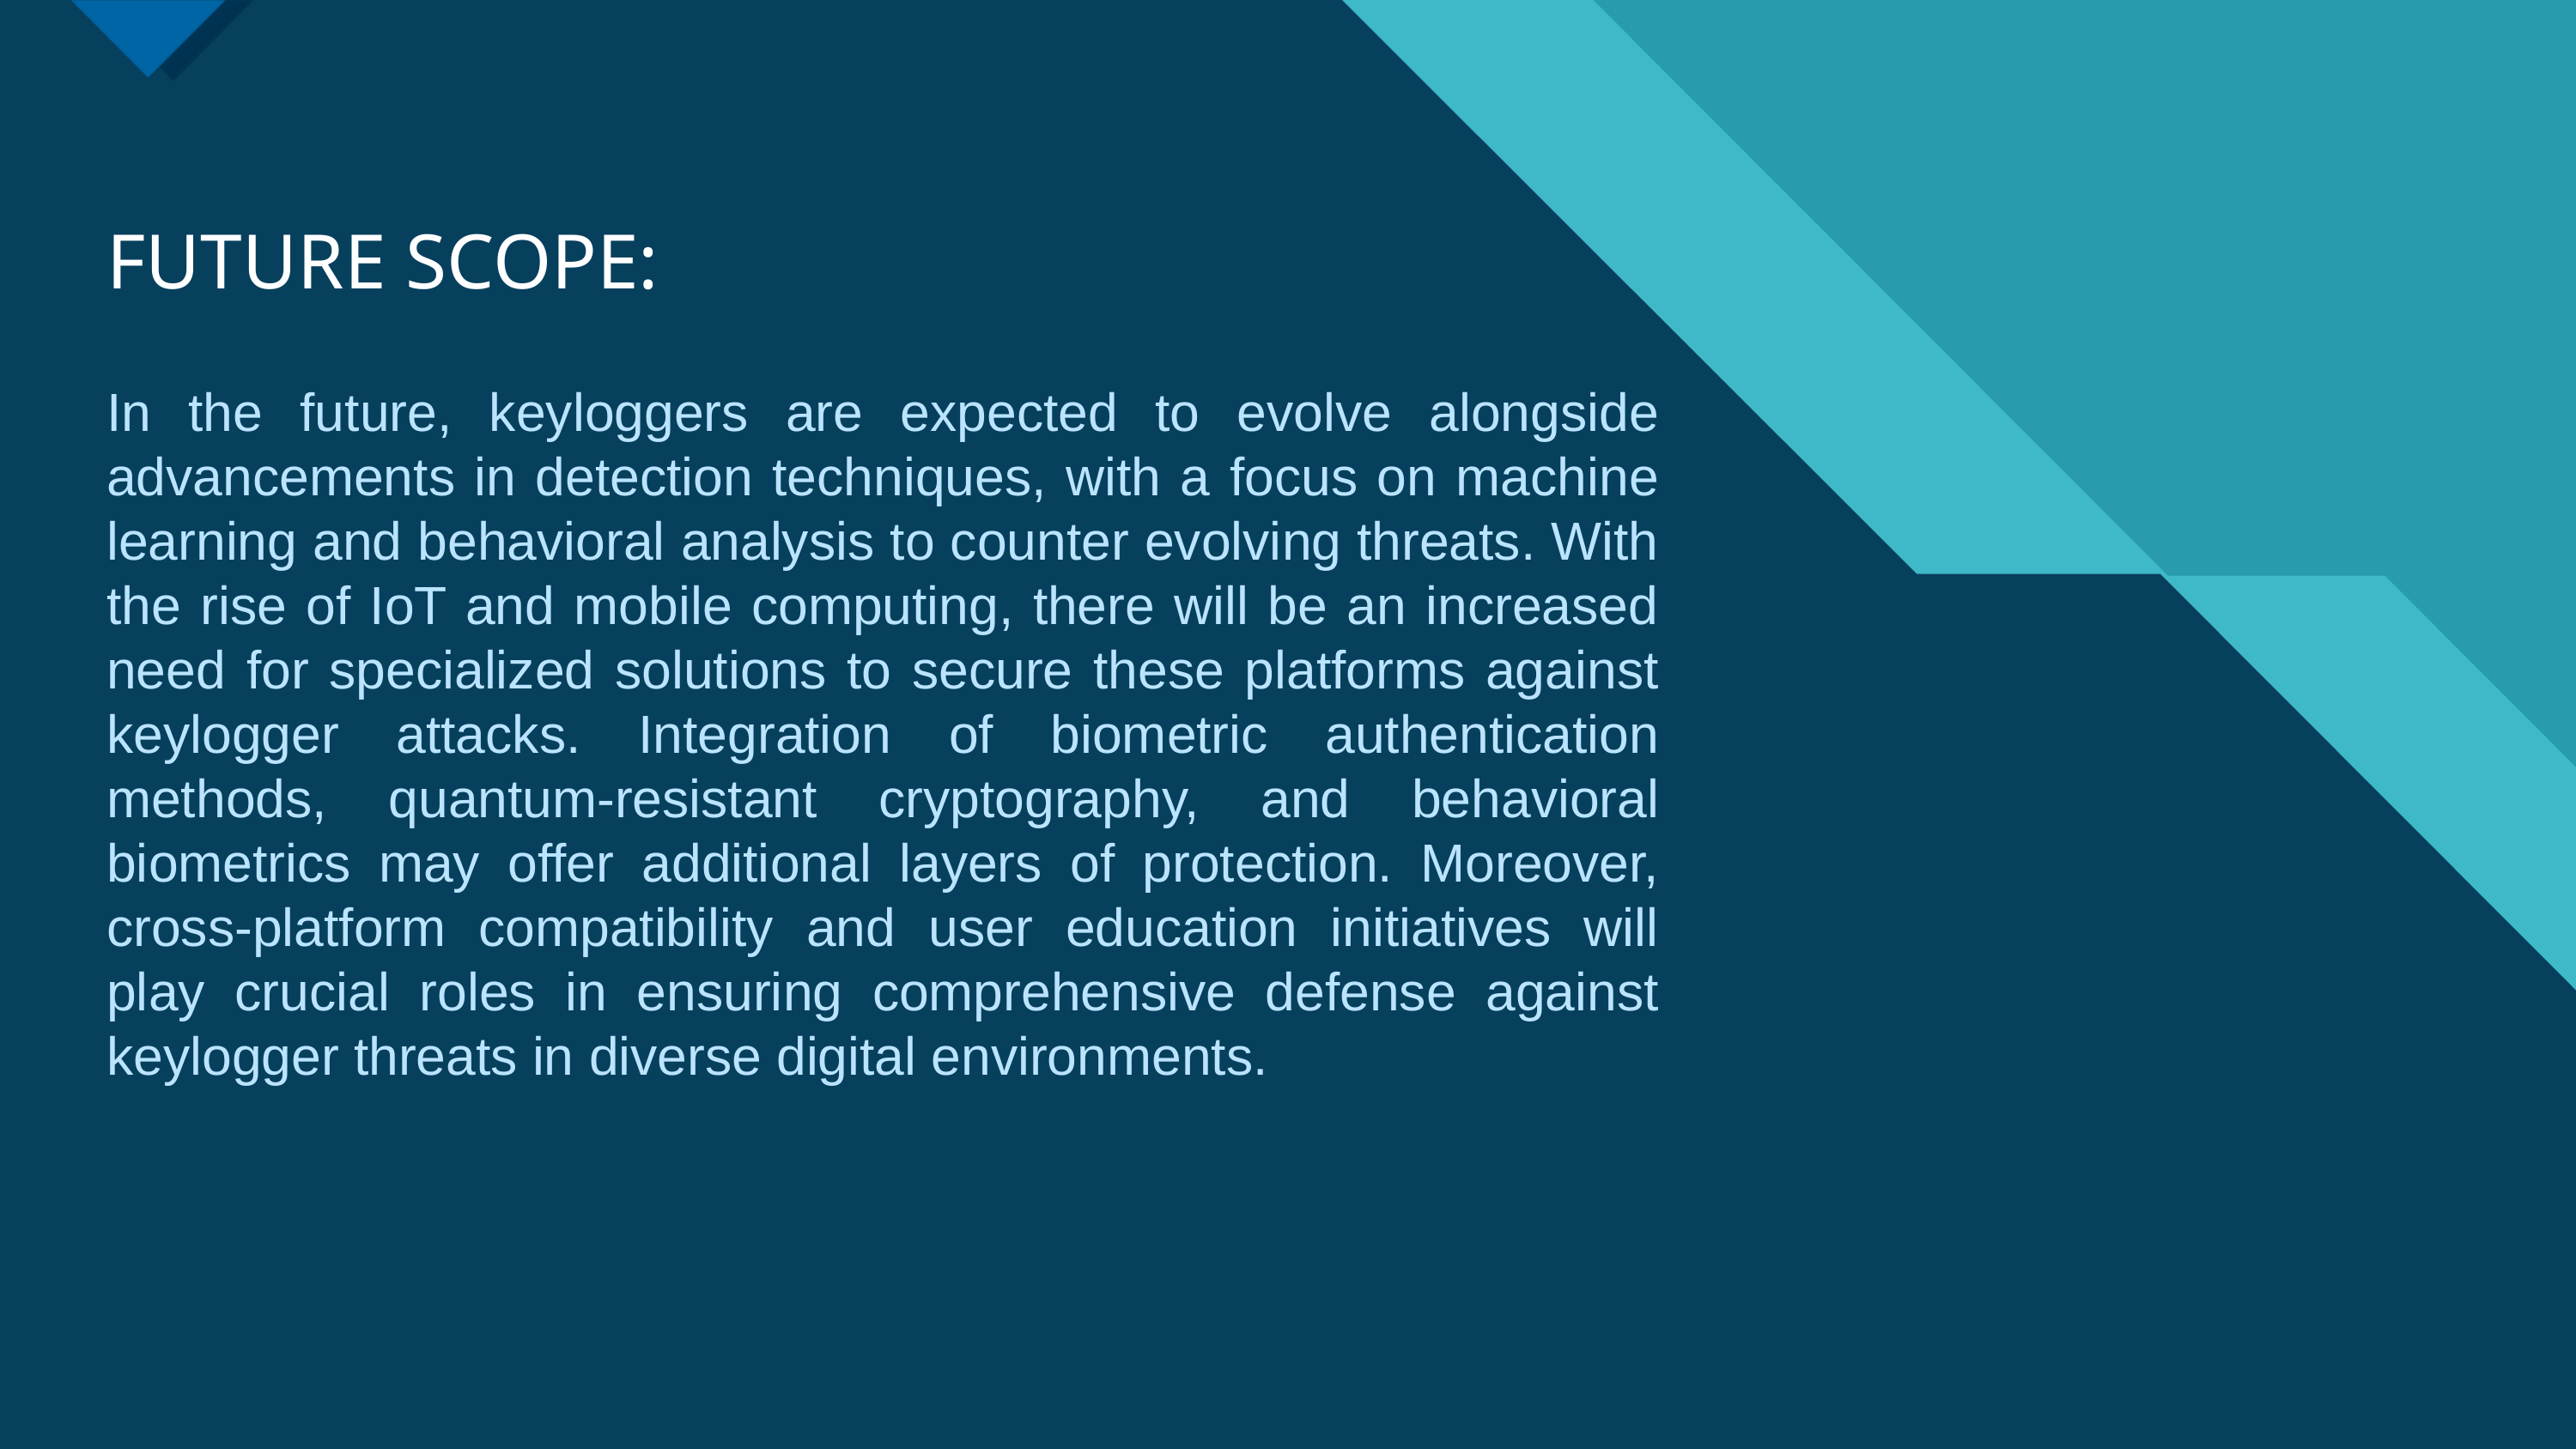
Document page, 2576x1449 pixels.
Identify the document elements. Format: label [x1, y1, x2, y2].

text_box [0, 0, 556, 1449]
text_box [562, 0, 2014, 1449]
text_box [2017, 0, 2576, 1449]
